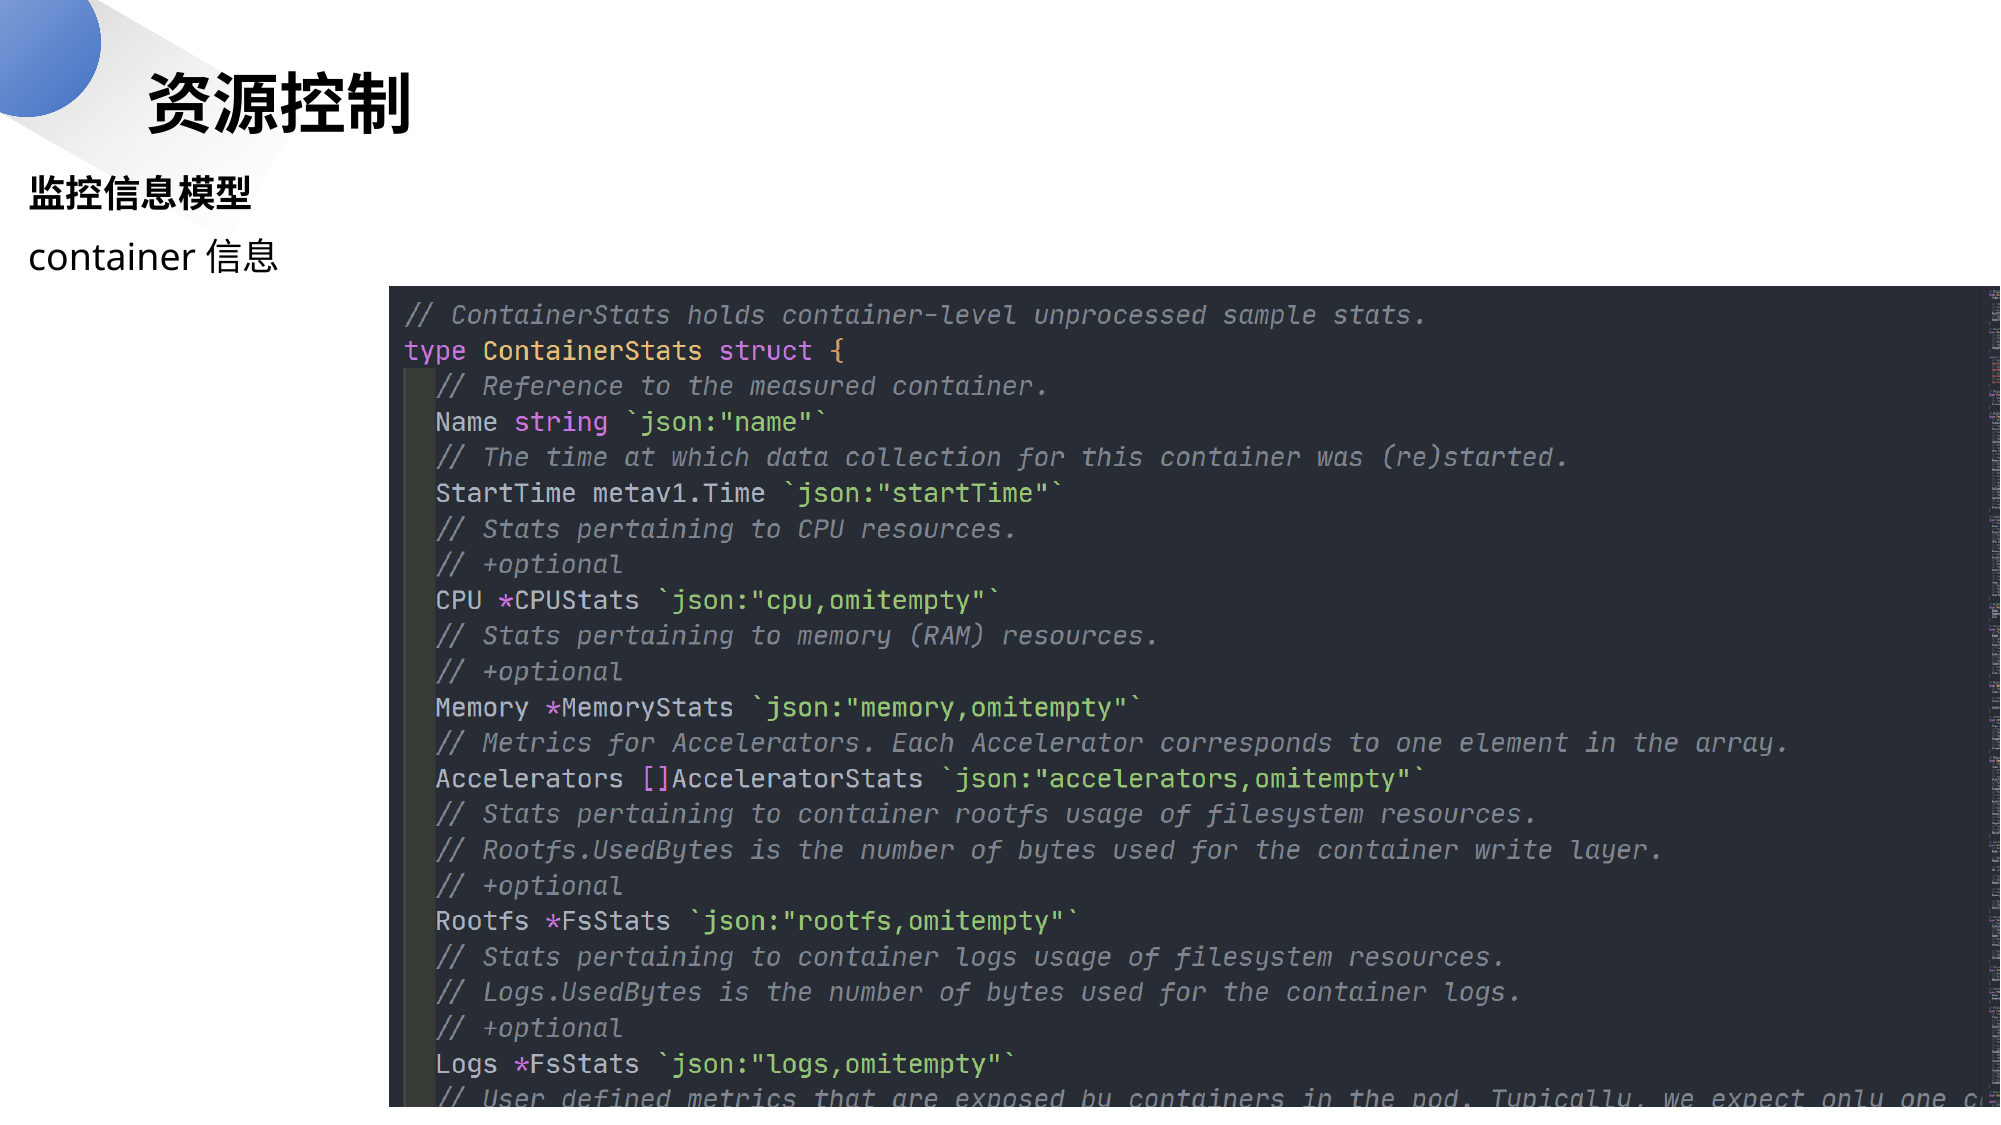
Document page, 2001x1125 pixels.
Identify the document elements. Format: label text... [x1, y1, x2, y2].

text_box 监控信息模型 [13, 162, 1776, 222]
picture [389, 286, 2000, 1107]
text_box 资源控制 [282, 54, 429, 150]
text_box container信息 [13, 225, 324, 286]
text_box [0, 0, 282, 185]
